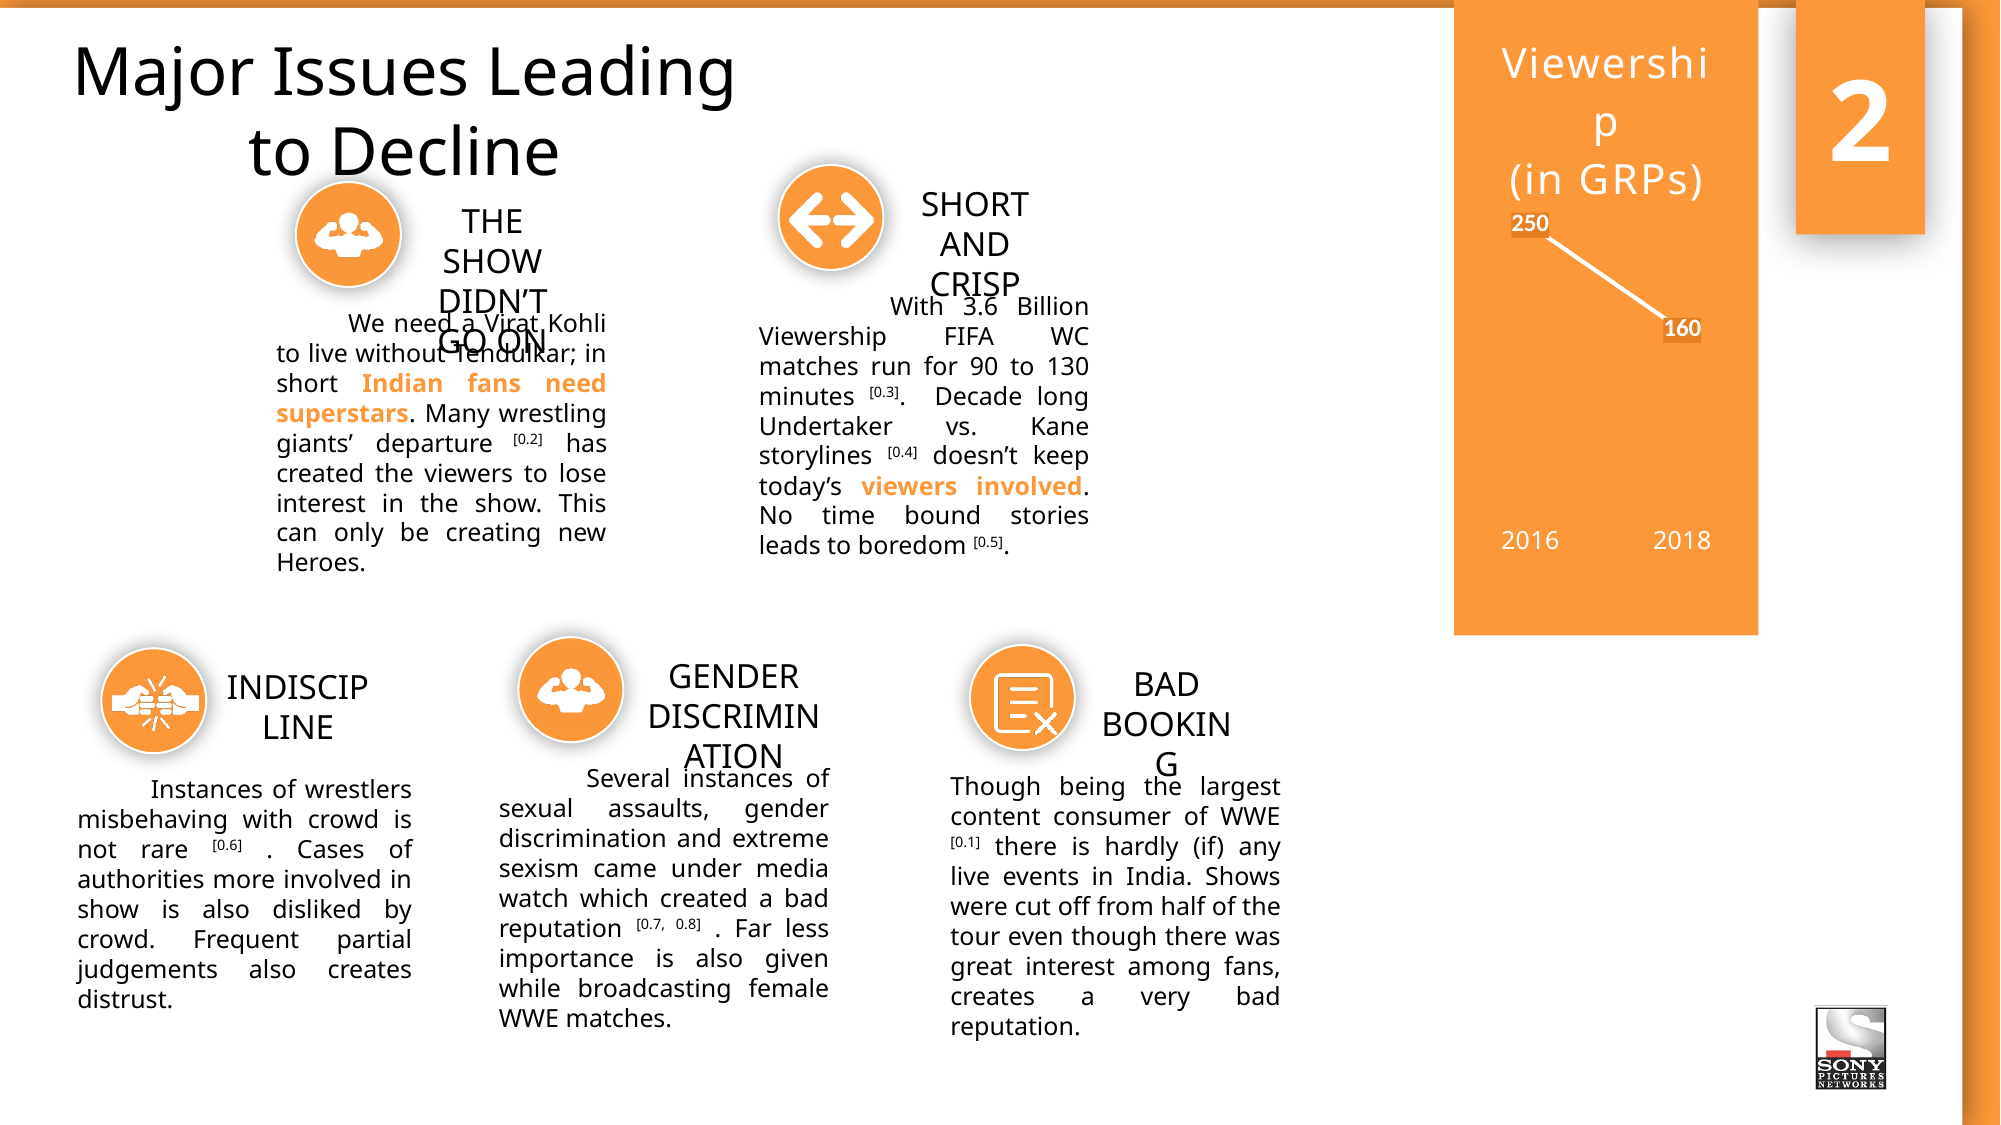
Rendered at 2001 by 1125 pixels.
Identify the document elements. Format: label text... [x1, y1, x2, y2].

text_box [744, 164, 1105, 511]
text_box 2 [1795, 0, 1926, 235]
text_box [62, 648, 428, 994]
text_box Major Issues Leading to Decline [29, 21, 782, 197]
chart [1454, 0, 1759, 636]
picture [1795, 993, 1906, 1103]
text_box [261, 182, 622, 558]
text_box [935, 645, 1296, 1021]
text_box We need a Virat Kohli to live without Tendulkar; in short Indian fans need superstars. Many wrestling giants’ departure [3] has created the viewers to lose interest in the show. This can only be creating new Heroes. [0, 7, 1963, 1125]
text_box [484, 637, 845, 1013]
